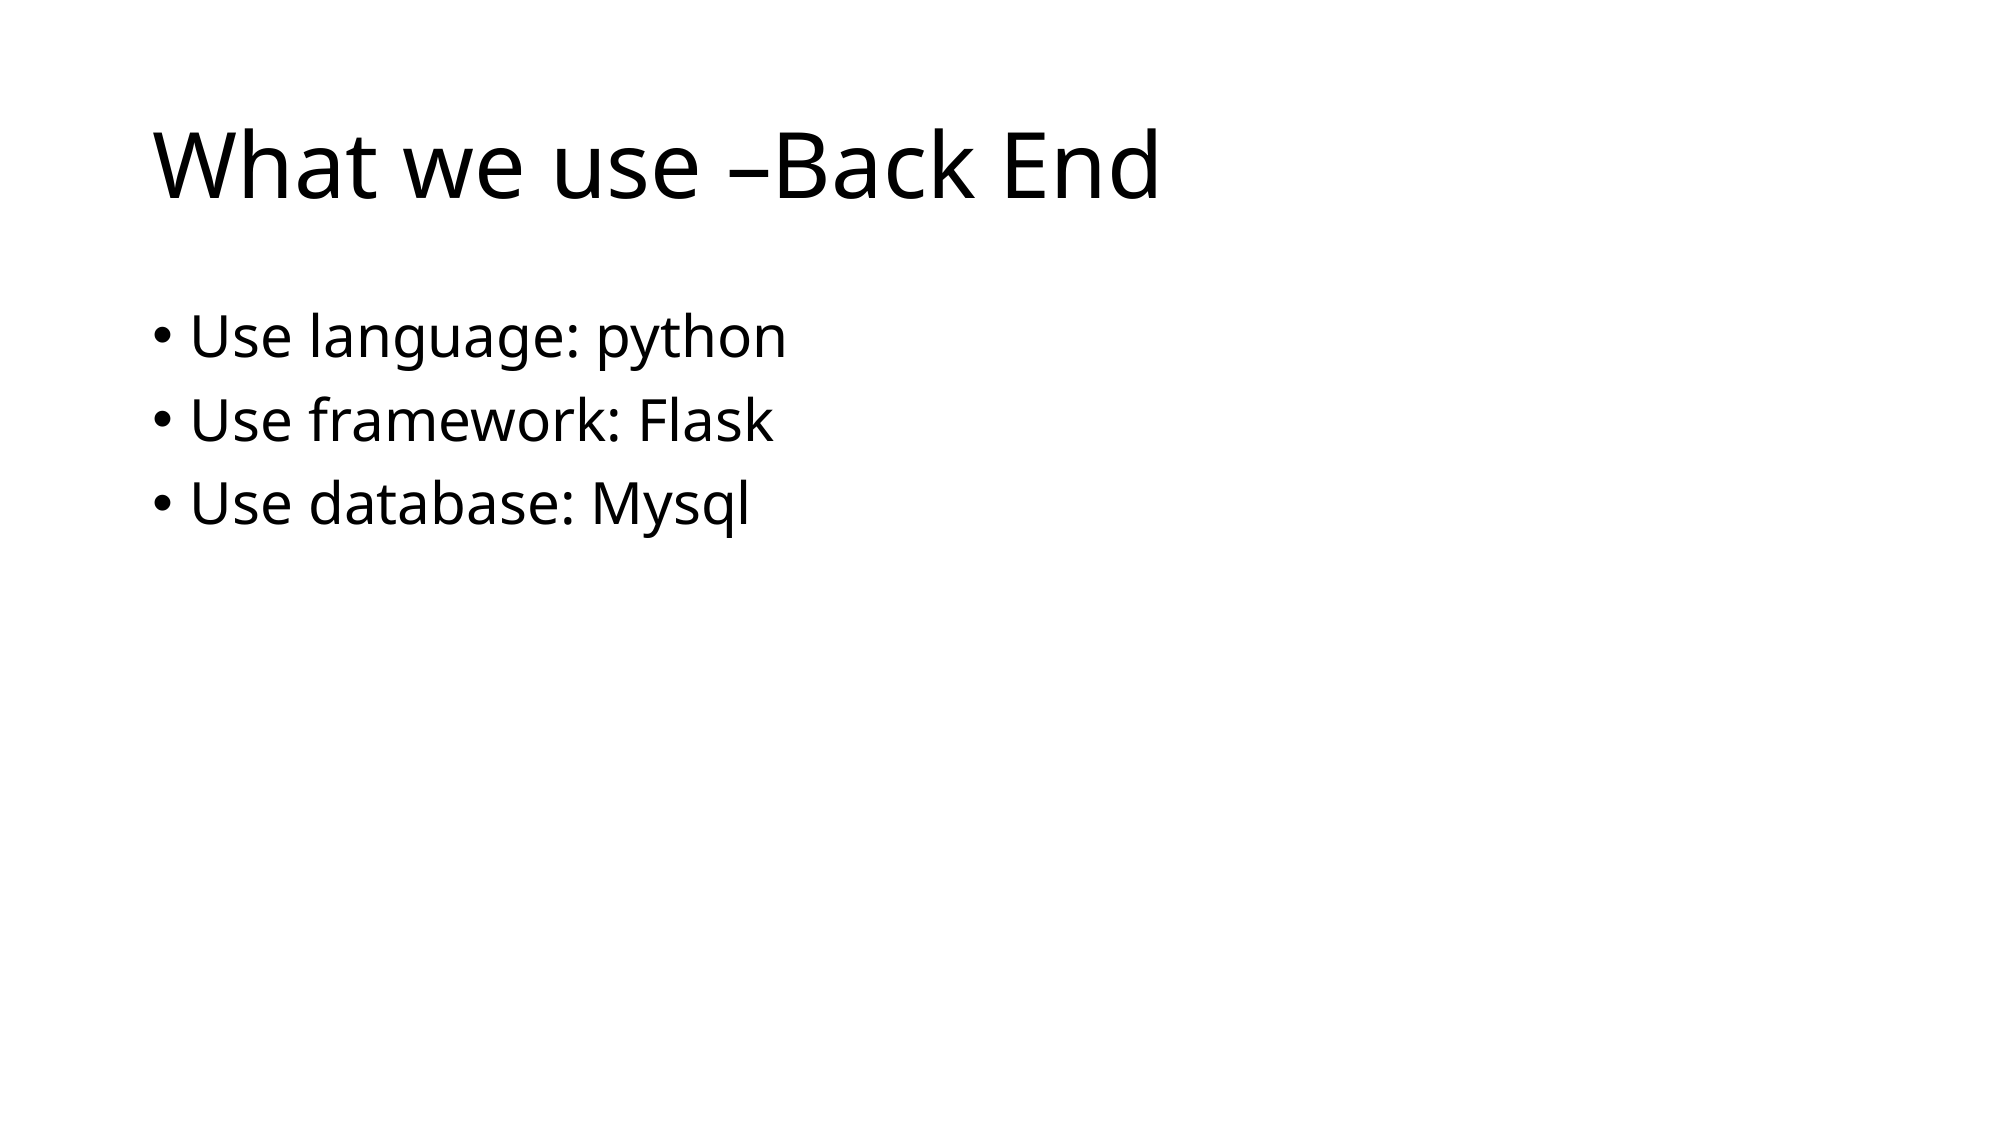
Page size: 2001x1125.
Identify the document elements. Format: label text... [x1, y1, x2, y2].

title What we use –Back End [137, 59, 1863, 278]
list Use language: python Use framework: Flask Use database: Mysql [137, 299, 1863, 1014]
